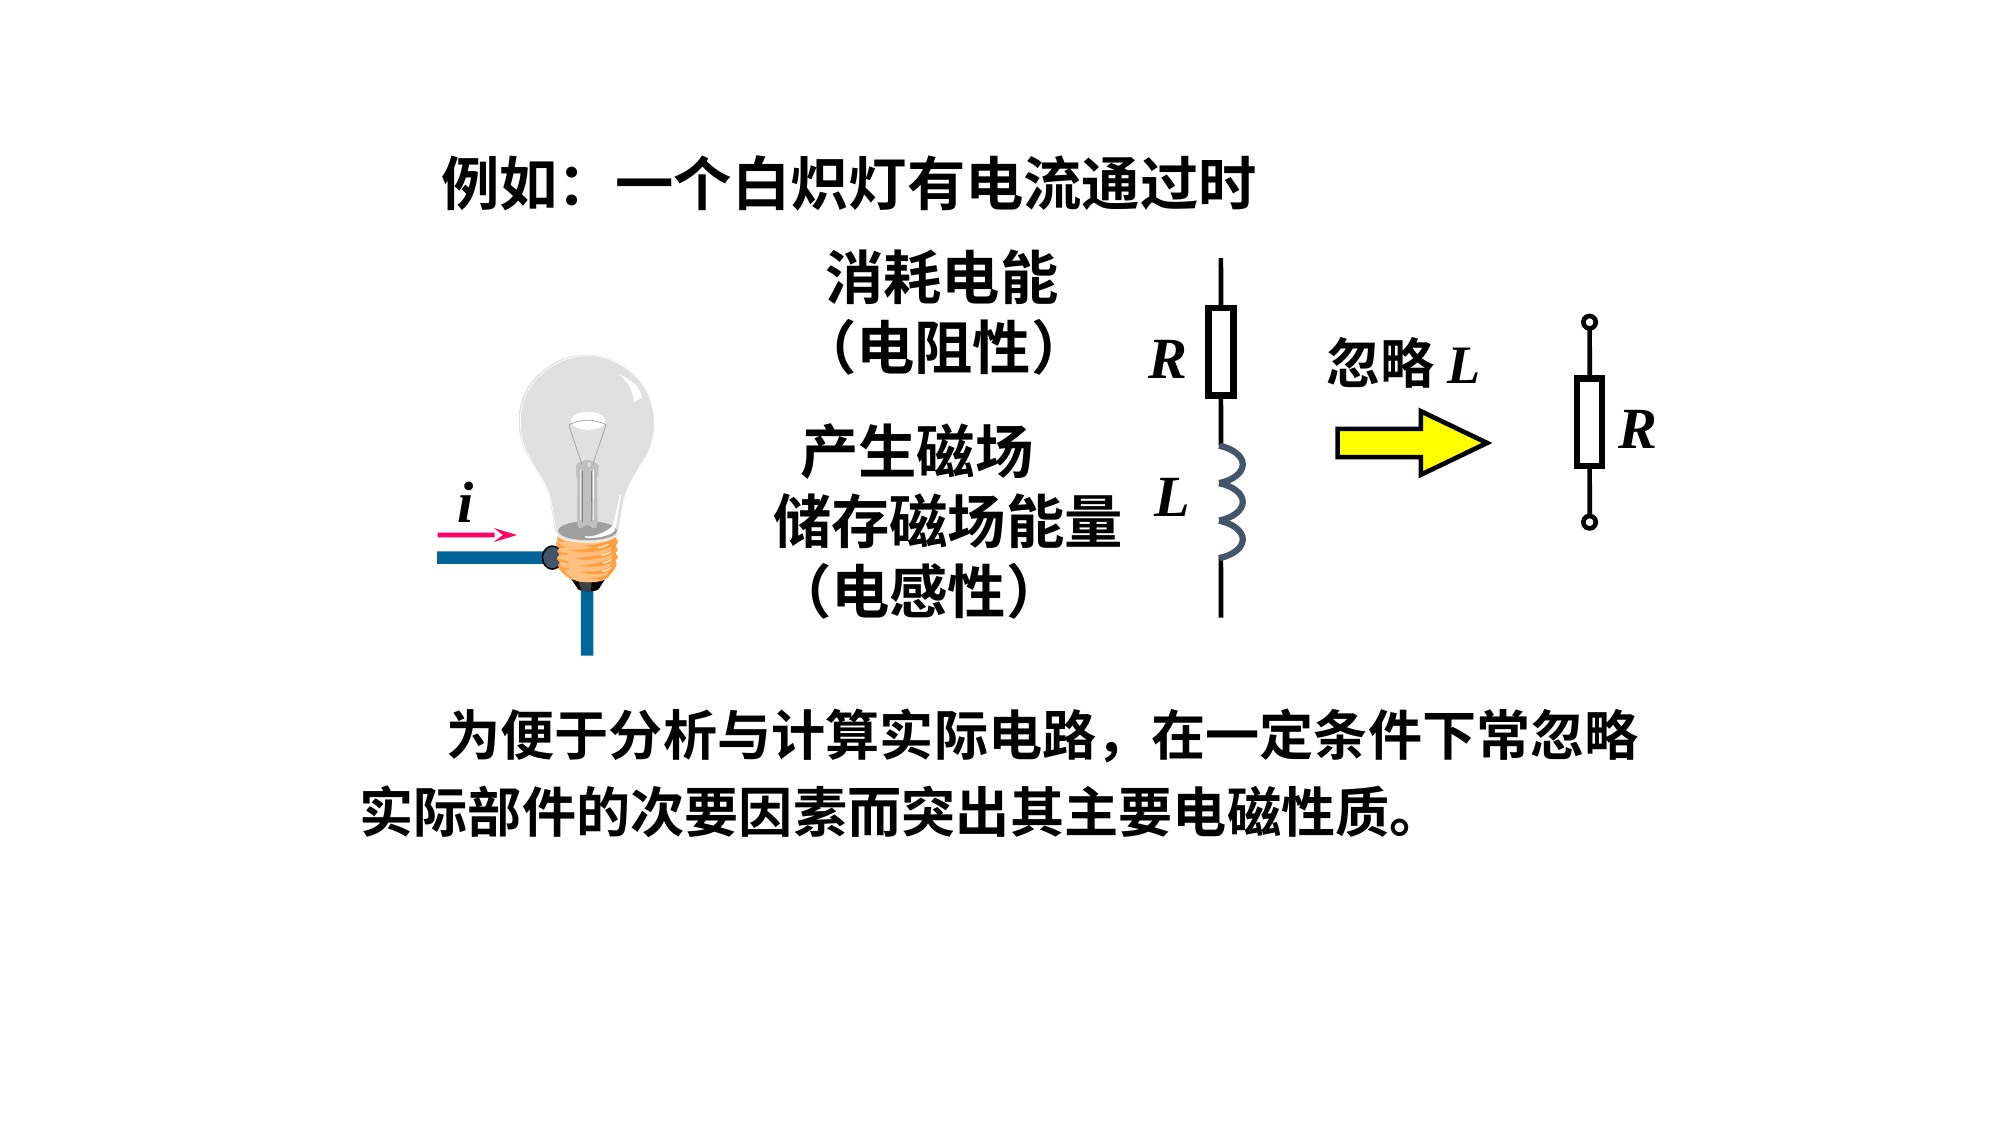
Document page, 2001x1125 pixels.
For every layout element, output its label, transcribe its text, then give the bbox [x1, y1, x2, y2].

text_box 例如：一个白炽灯有电流通过时 [426, 139, 1389, 225]
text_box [1139, 445, 1243, 618]
text_box [1337, 411, 1488, 475]
text_box 消耗电能 （电阻性） [783, 233, 1109, 389]
text_box 产生磁场 储存磁场能量 （电感性） [758, 408, 1221, 633]
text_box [437, 439, 518, 538]
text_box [1133, 258, 1234, 446]
picture [517, 353, 656, 592]
text_box 忽略L [1286, 322, 1524, 403]
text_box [1577, 315, 1692, 529]
text_box 为便于分析与计算实际电路，在一定条件下常忽略 实际部件的次要因素而突出其主要电磁性质。 [344, 680, 1745, 851]
